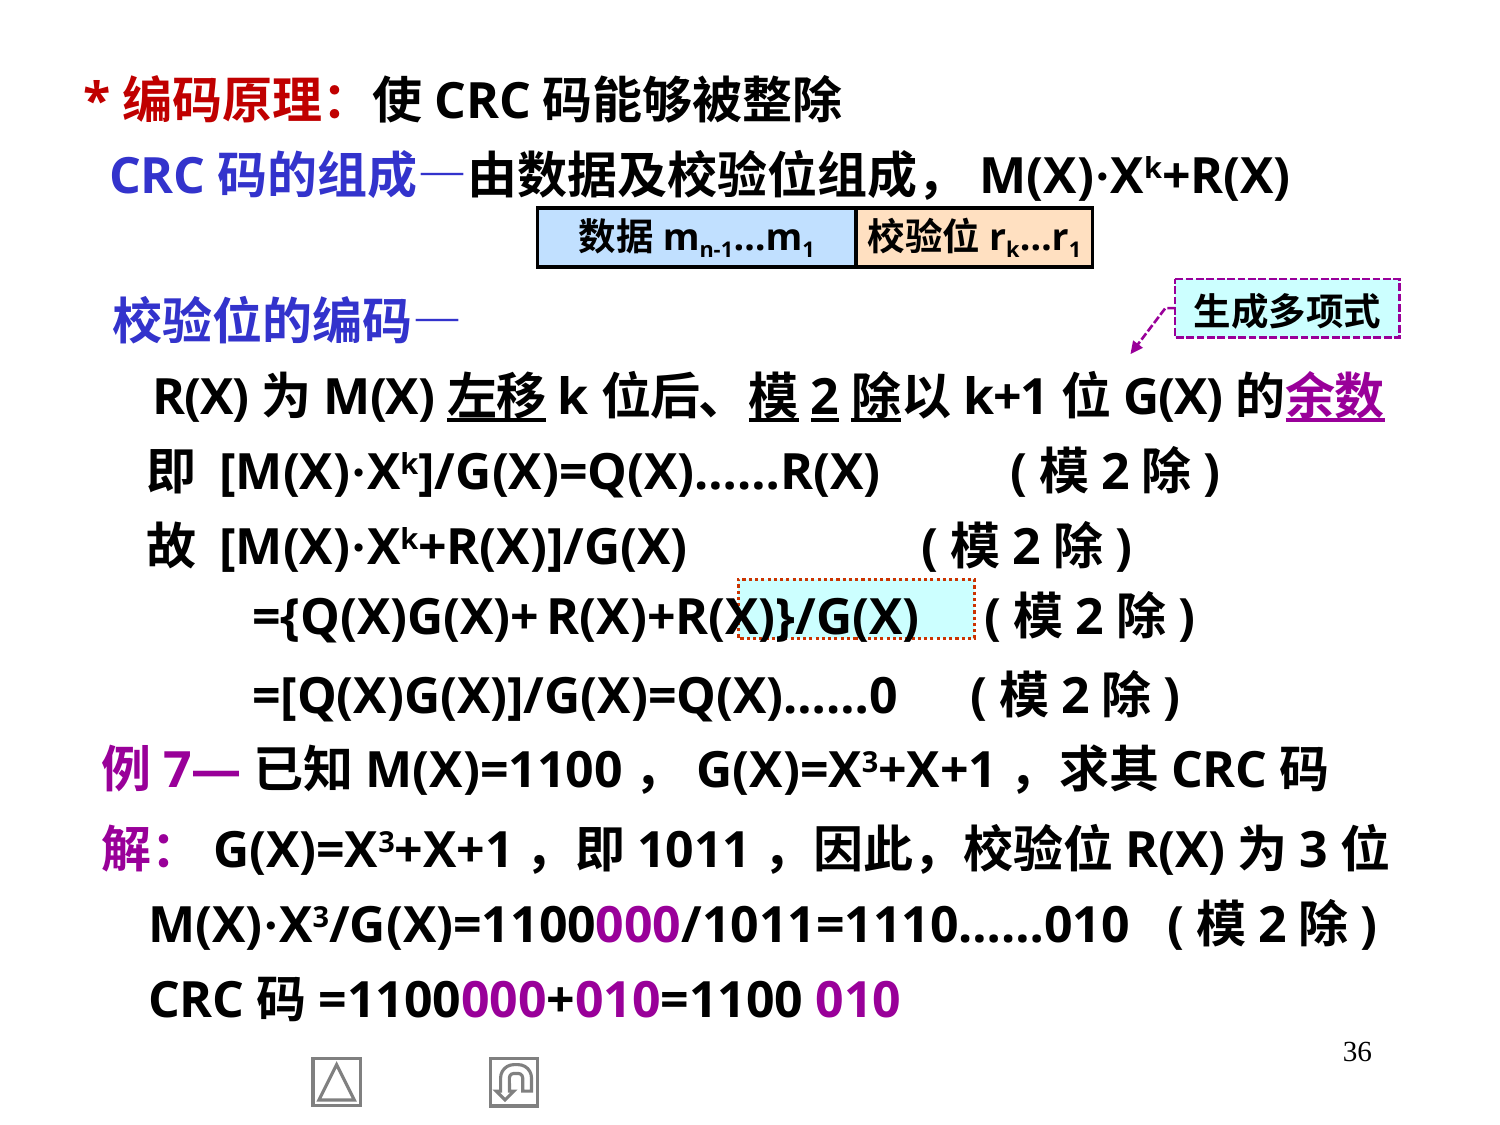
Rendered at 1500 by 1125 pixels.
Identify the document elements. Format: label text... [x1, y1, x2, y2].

text_box 生成多项式 [1130, 307, 1169, 354]
text_box 校验位的编码— R(X)为M(X)左移k位后、模2除以k+1位G(X)的余数 即 [M(X)·Xk]/G(X)=Q(X)……R(X) (模2除) [29, 267, 1471, 498]
text_box [313, 1058, 361, 1106]
text_box 例7—已知M(X)=1100，G(X)=X3+X+1，求其CRC码 [29, 715, 1471, 794]
text_box 故 [M(X)·Xk+R(X)]/G(X) (模2除) ={Q(X)G(X)+ R(X)+R(X)}/G(X) (模2除) =[Q(X)G(X)]/G(X)=Q(X)……0 (模2除) [29, 498, 1471, 715]
text_box 生成多项式 [1170, 278, 1400, 338]
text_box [537, 207, 1093, 268]
text_box [490, 1058, 538, 1106]
text_box 解：G(X)=X3+X+1，即1011，因此，校验位R(X)为3位 M(X)·X3/G(X)=1100000/1011=1110……010 (模2除) CRC码=1100000+010=1100 010 [29, 794, 1471, 1035]
text_box *编码原理：使CRC码能够被整除 CRC码的组成—由数据及校验位组成，M(X)·Xk+R(X) [29, 46, 1465, 267]
slide_number 36 [1074, 1035, 1388, 1101]
